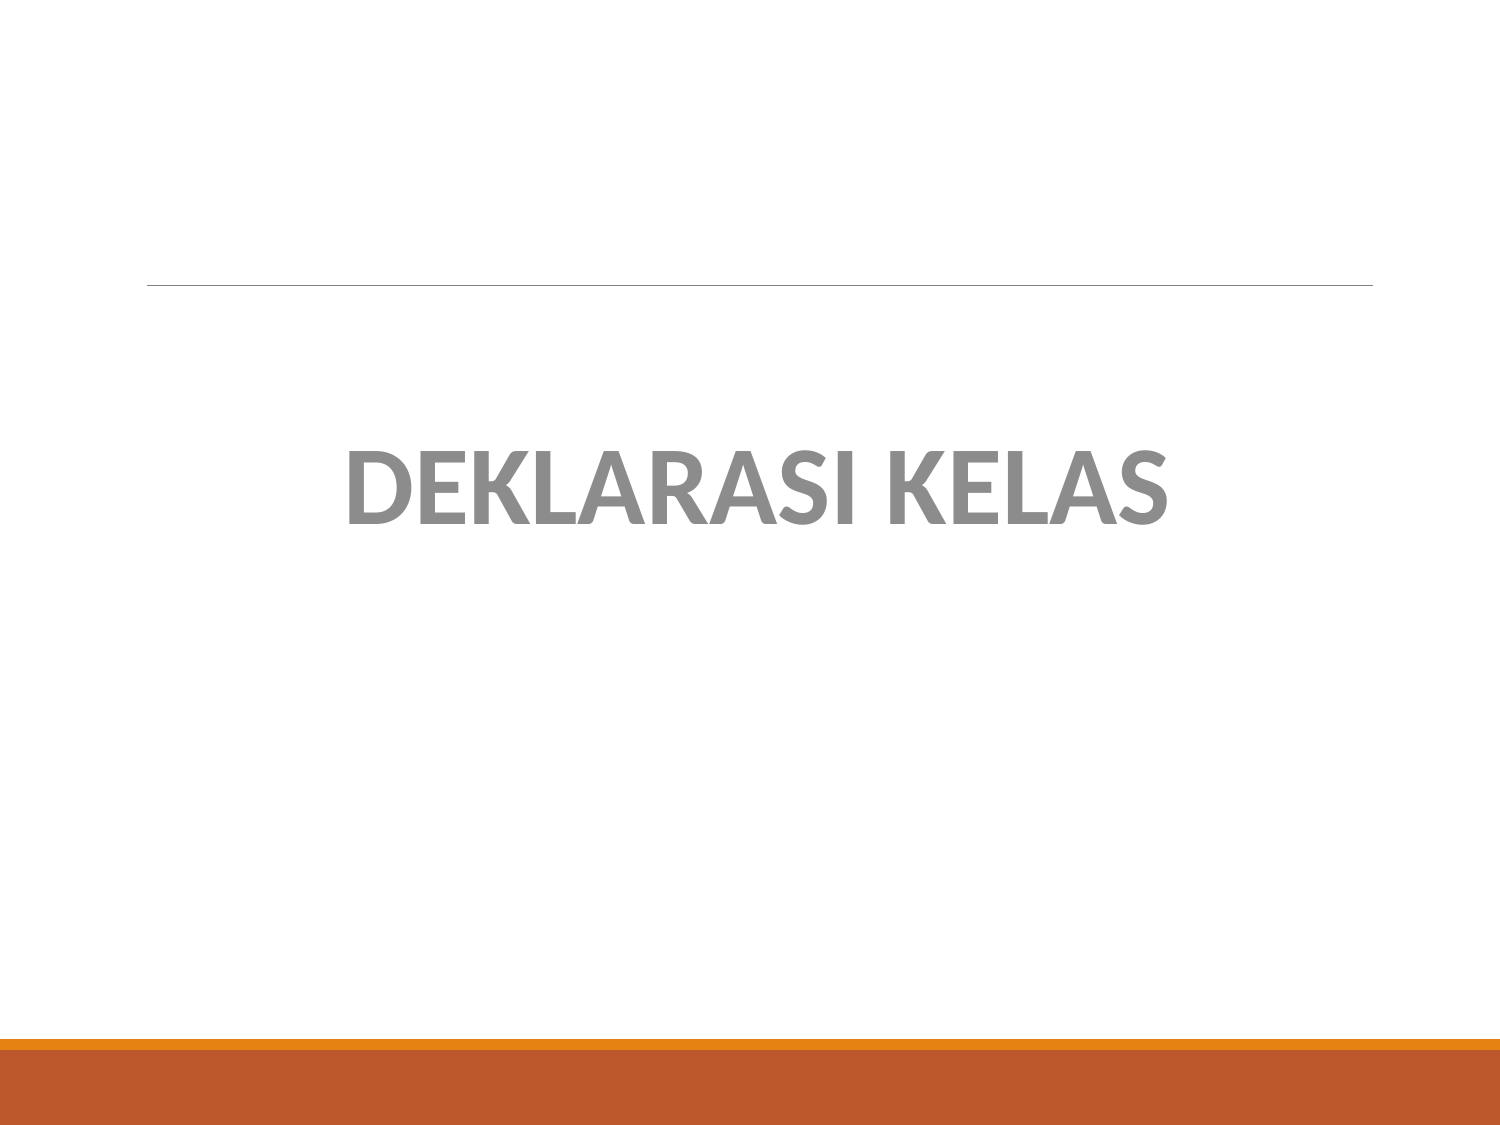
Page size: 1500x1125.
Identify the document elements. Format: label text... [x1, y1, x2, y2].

list DEKLARASI KELAS [62, 419, 1454, 950]
